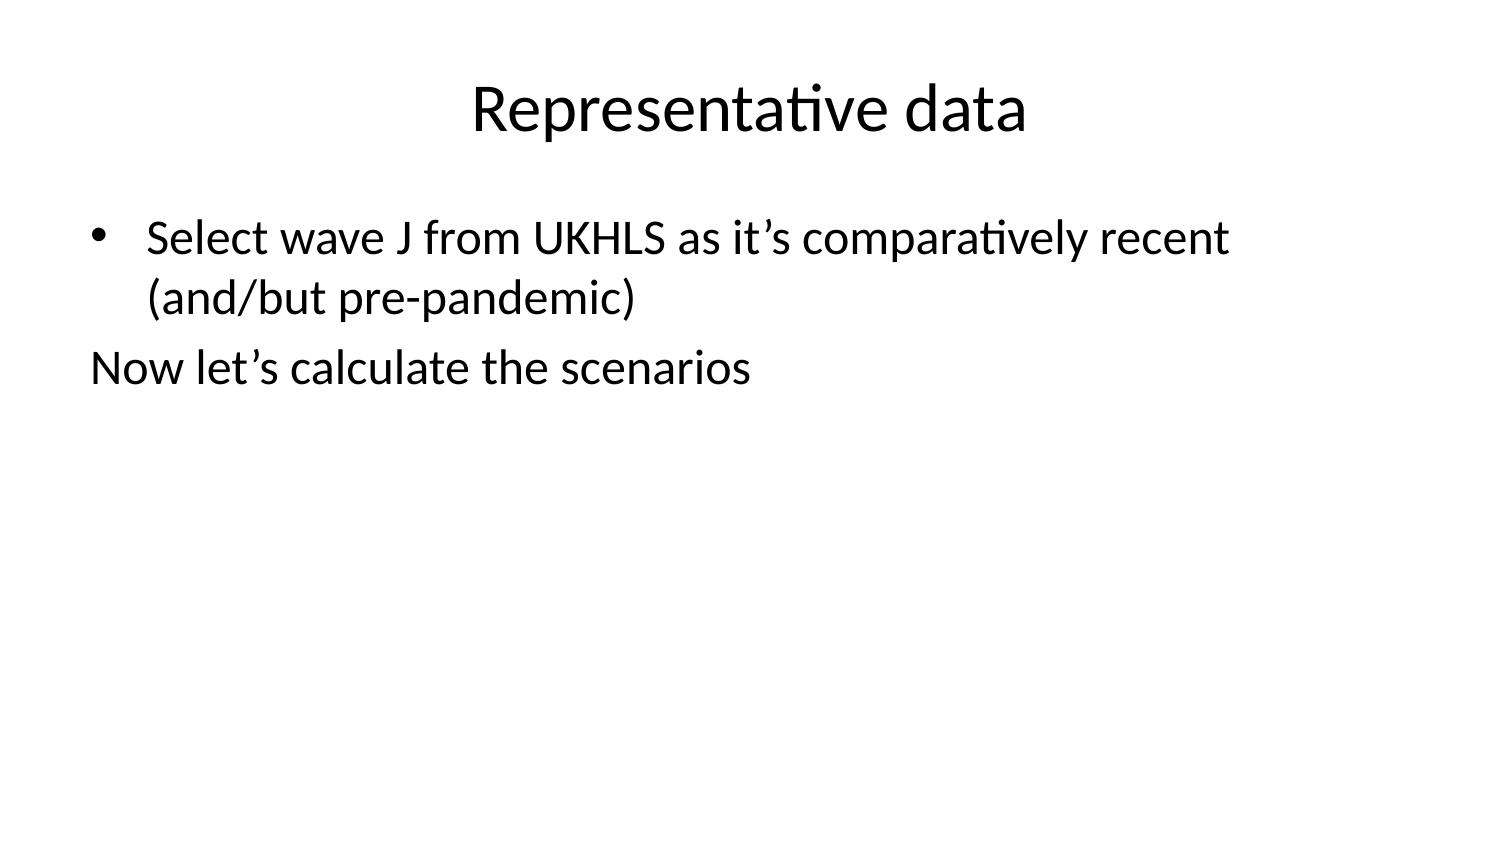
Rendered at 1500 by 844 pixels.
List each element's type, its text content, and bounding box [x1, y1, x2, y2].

title Representative data [75, 33, 1425, 175]
list Select wave J from UKHLS as it’s comparatively recent (and/but pre-pandemic) Now let’s calculate the scenarios [75, 196, 1425, 754]
